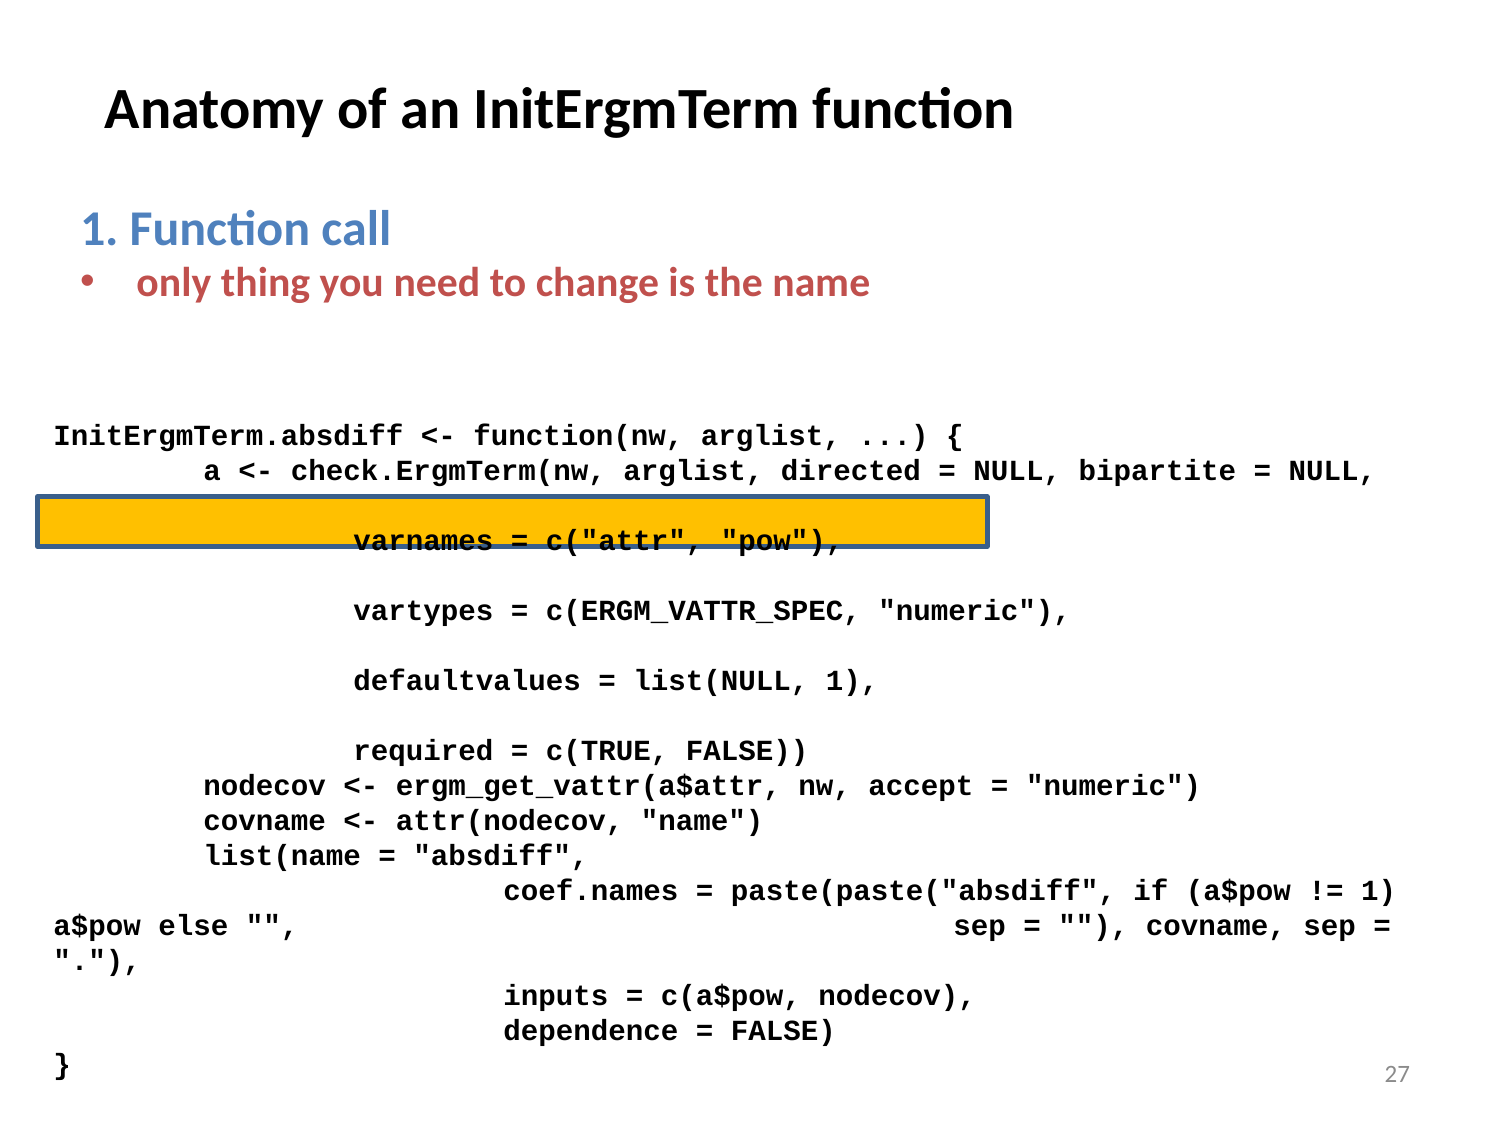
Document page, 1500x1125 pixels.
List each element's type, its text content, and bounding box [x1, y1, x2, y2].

slide_number 27 [1074, 1042, 1425, 1103]
text_box Anatomy of an InitErgmTerm function [89, 62, 1288, 148]
text_box InitErgmTerm.absdiff <- function(nw, arglist, ...) { a <- check.ErgmTerm(nw, arglist, directed = NULL, bipartite = NULL, varnames = c("attr", "pow"), vartypes = c(ERGM_VATTR_SPEC, "numeric"), defaultvalues = list(NULL, 1), required = c(TRUE, FALSE)) nodecov <- ergm_get_vattr(a$attr, nw, accept = "numeric") covname <- attr(nodecov, "name") list(name = "absdiff", coef.names = paste(paste("absdiff", if (a$pow != 1) a$pow else "", sep = ""), covname, sep = "."), inputs = c(a$pow, nodecov), dependence = FALSE) } [53, 416, 1479, 1081]
text_box [35, 494, 53, 549]
text_box 1. Function call only thing you need to change is the name [65, 187, 886, 313]
